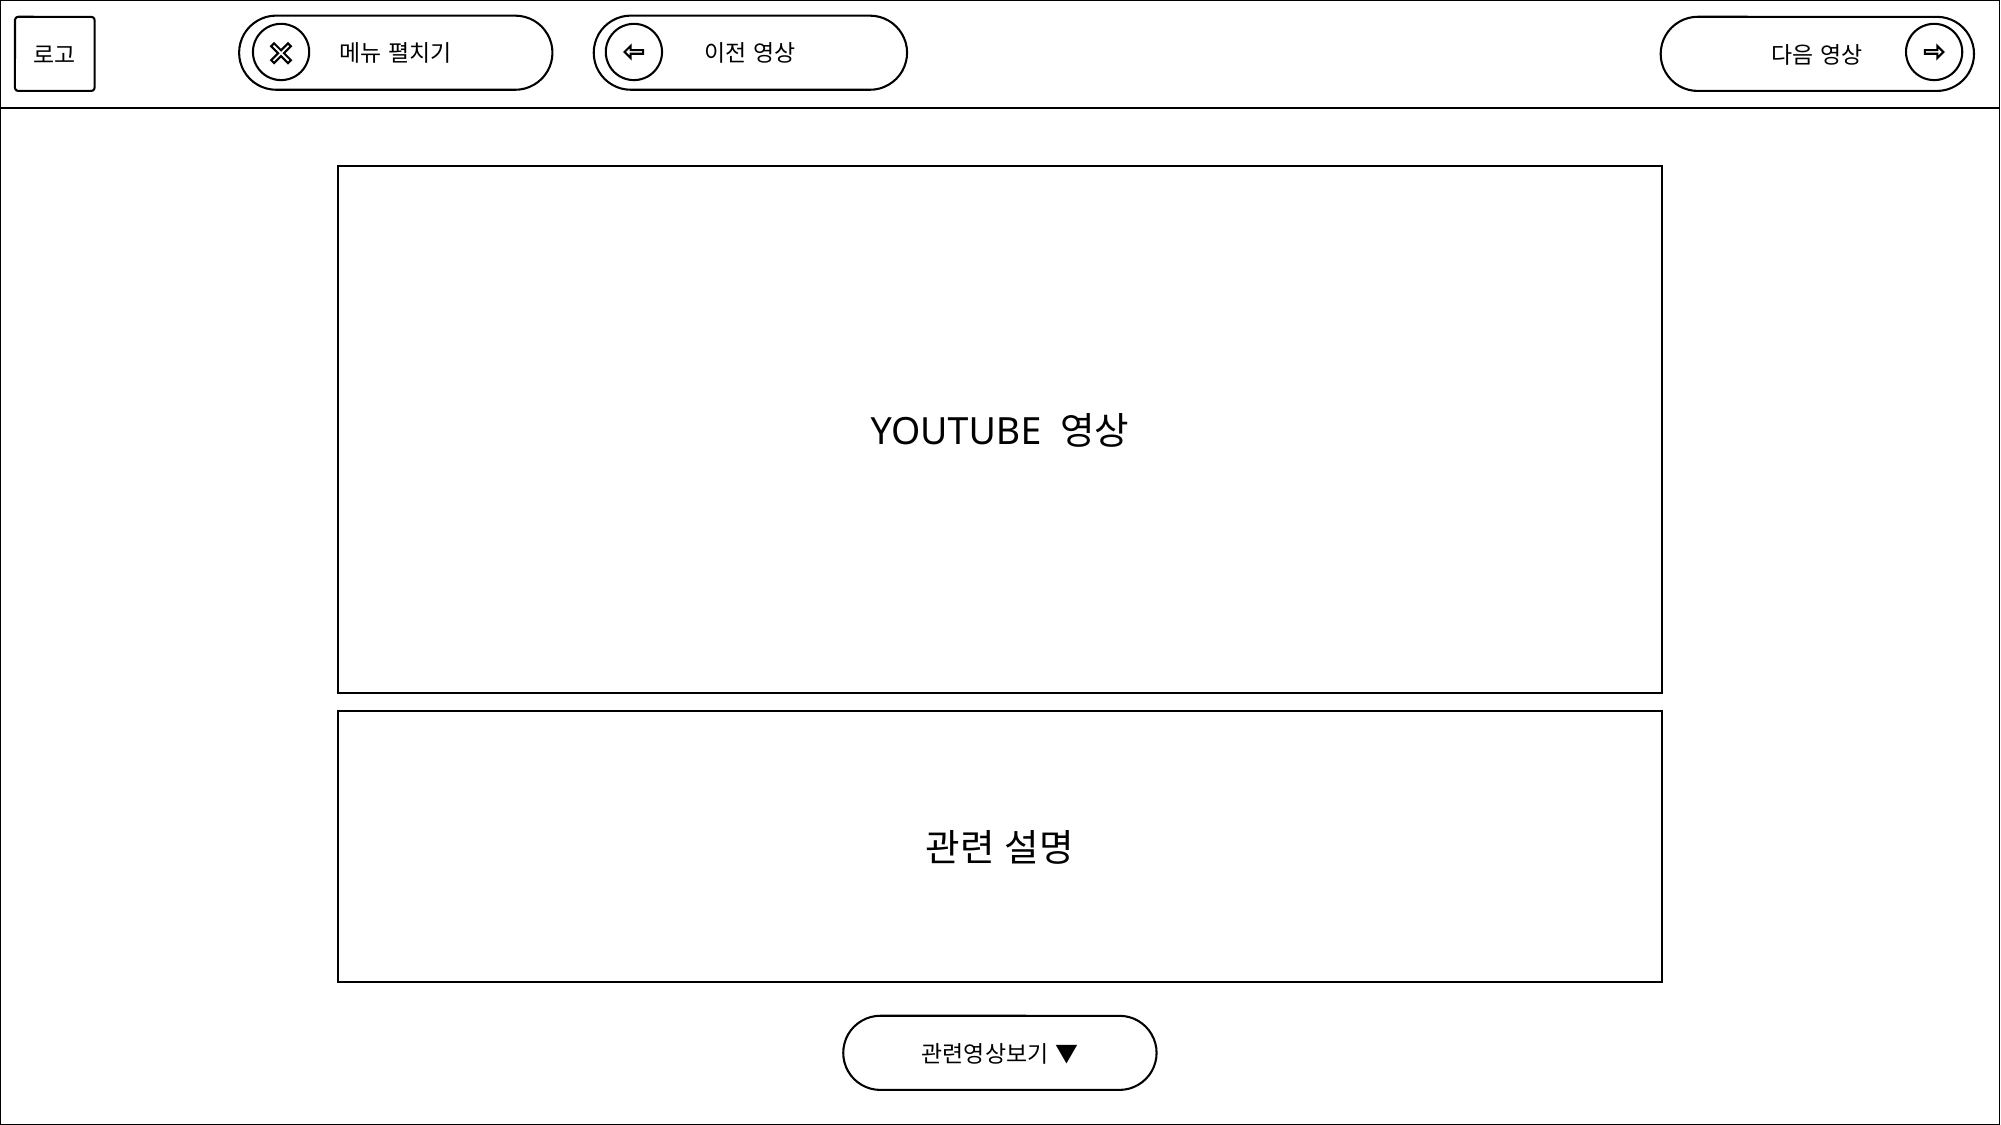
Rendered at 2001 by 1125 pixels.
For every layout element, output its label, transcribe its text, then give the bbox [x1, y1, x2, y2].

text_box [1923, 43, 1945, 61]
text_box [251, 22, 311, 82]
text_box [623, 43, 645, 61]
text_box 관련 설명 [337, 710, 1663, 983]
text_box [269, 41, 293, 65]
text_box [604, 22, 664, 82]
text_box [0, 109, 2000, 1125]
text_box [0, 0, 2000, 109]
text_box 이전 영상 [592, 14, 909, 91]
text_box YOUTUBE 영상 [337, 165, 1663, 694]
text_box [1904, 22, 1964, 82]
text_box 메뉴 펼치기 [238, 14, 554, 91]
text_box 관련영상보기 ▼ [842, 1014, 1158, 1091]
text_box 다음 영상 [1659, 15, 1976, 92]
text_box 로고 [13, 15, 96, 92]
